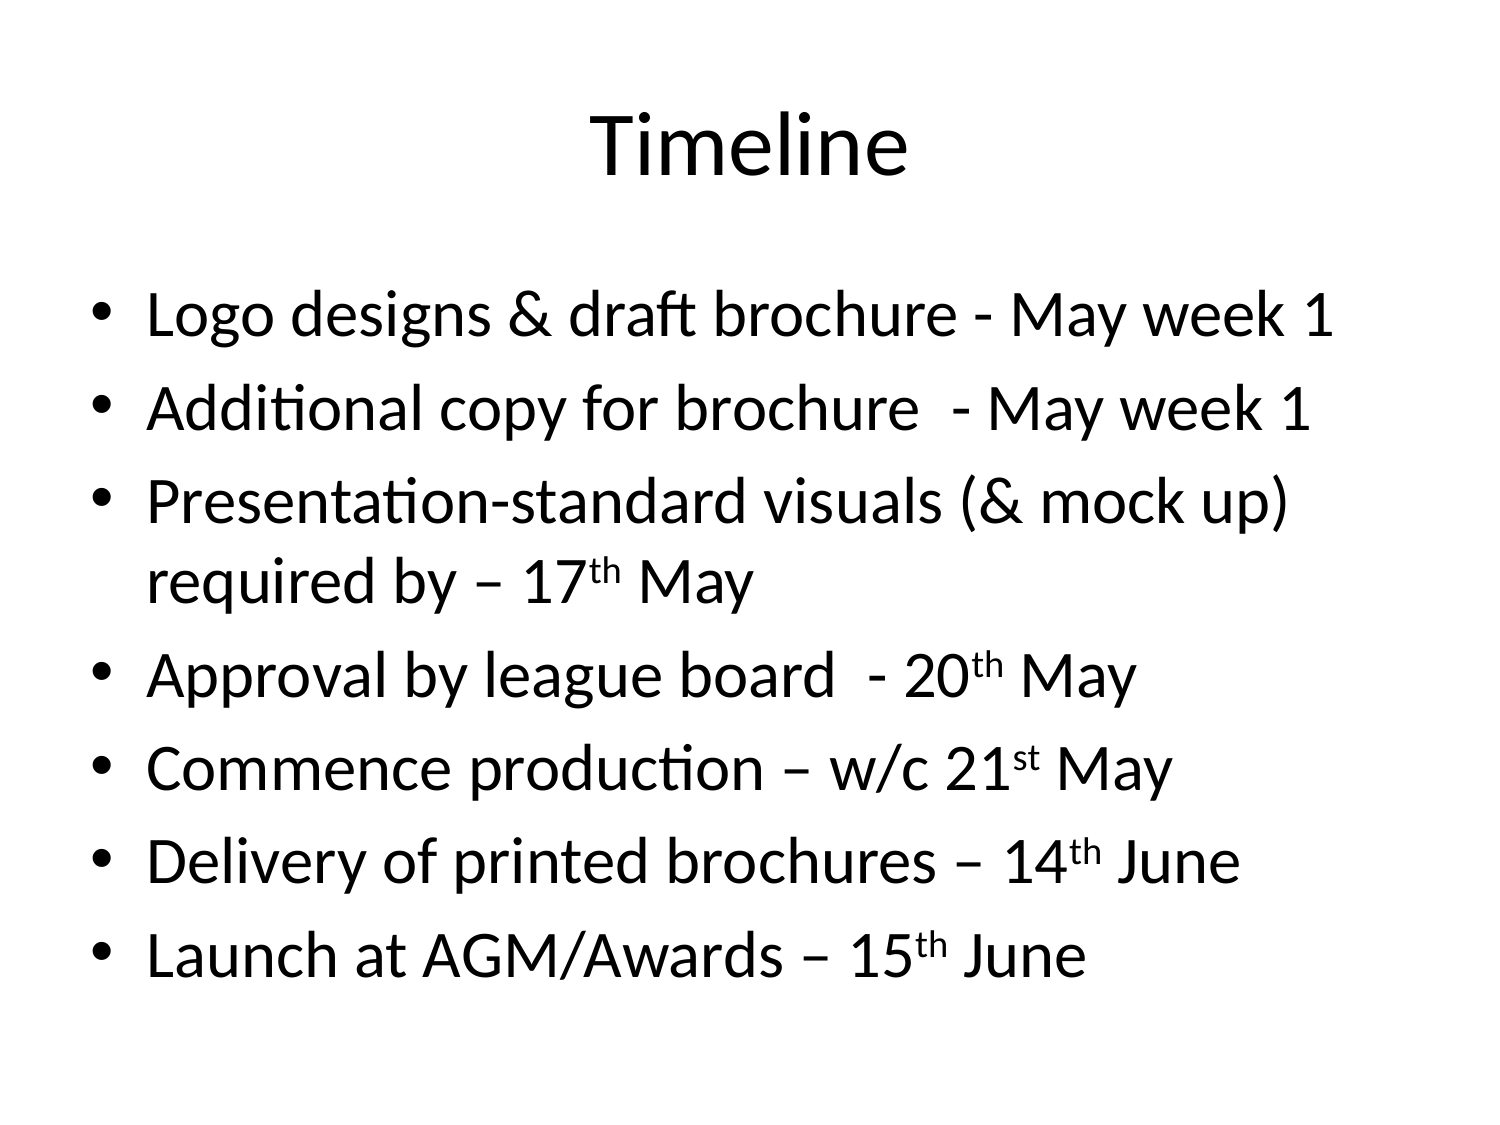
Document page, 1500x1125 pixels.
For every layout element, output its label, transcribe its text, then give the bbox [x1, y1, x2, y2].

title Timeline [75, 45, 1425, 233]
list Logo designs & draft brochure - May week 1 Additional copy for brochure - May week 1 Presentation-standard visuals (& mock up) required by – 17th May Approval by league board - 20th May Commence production – w/c 21st May Delivery of printed brochures – 14th June Launch at AGM/Awards – 15th June [75, 262, 1425, 1005]
